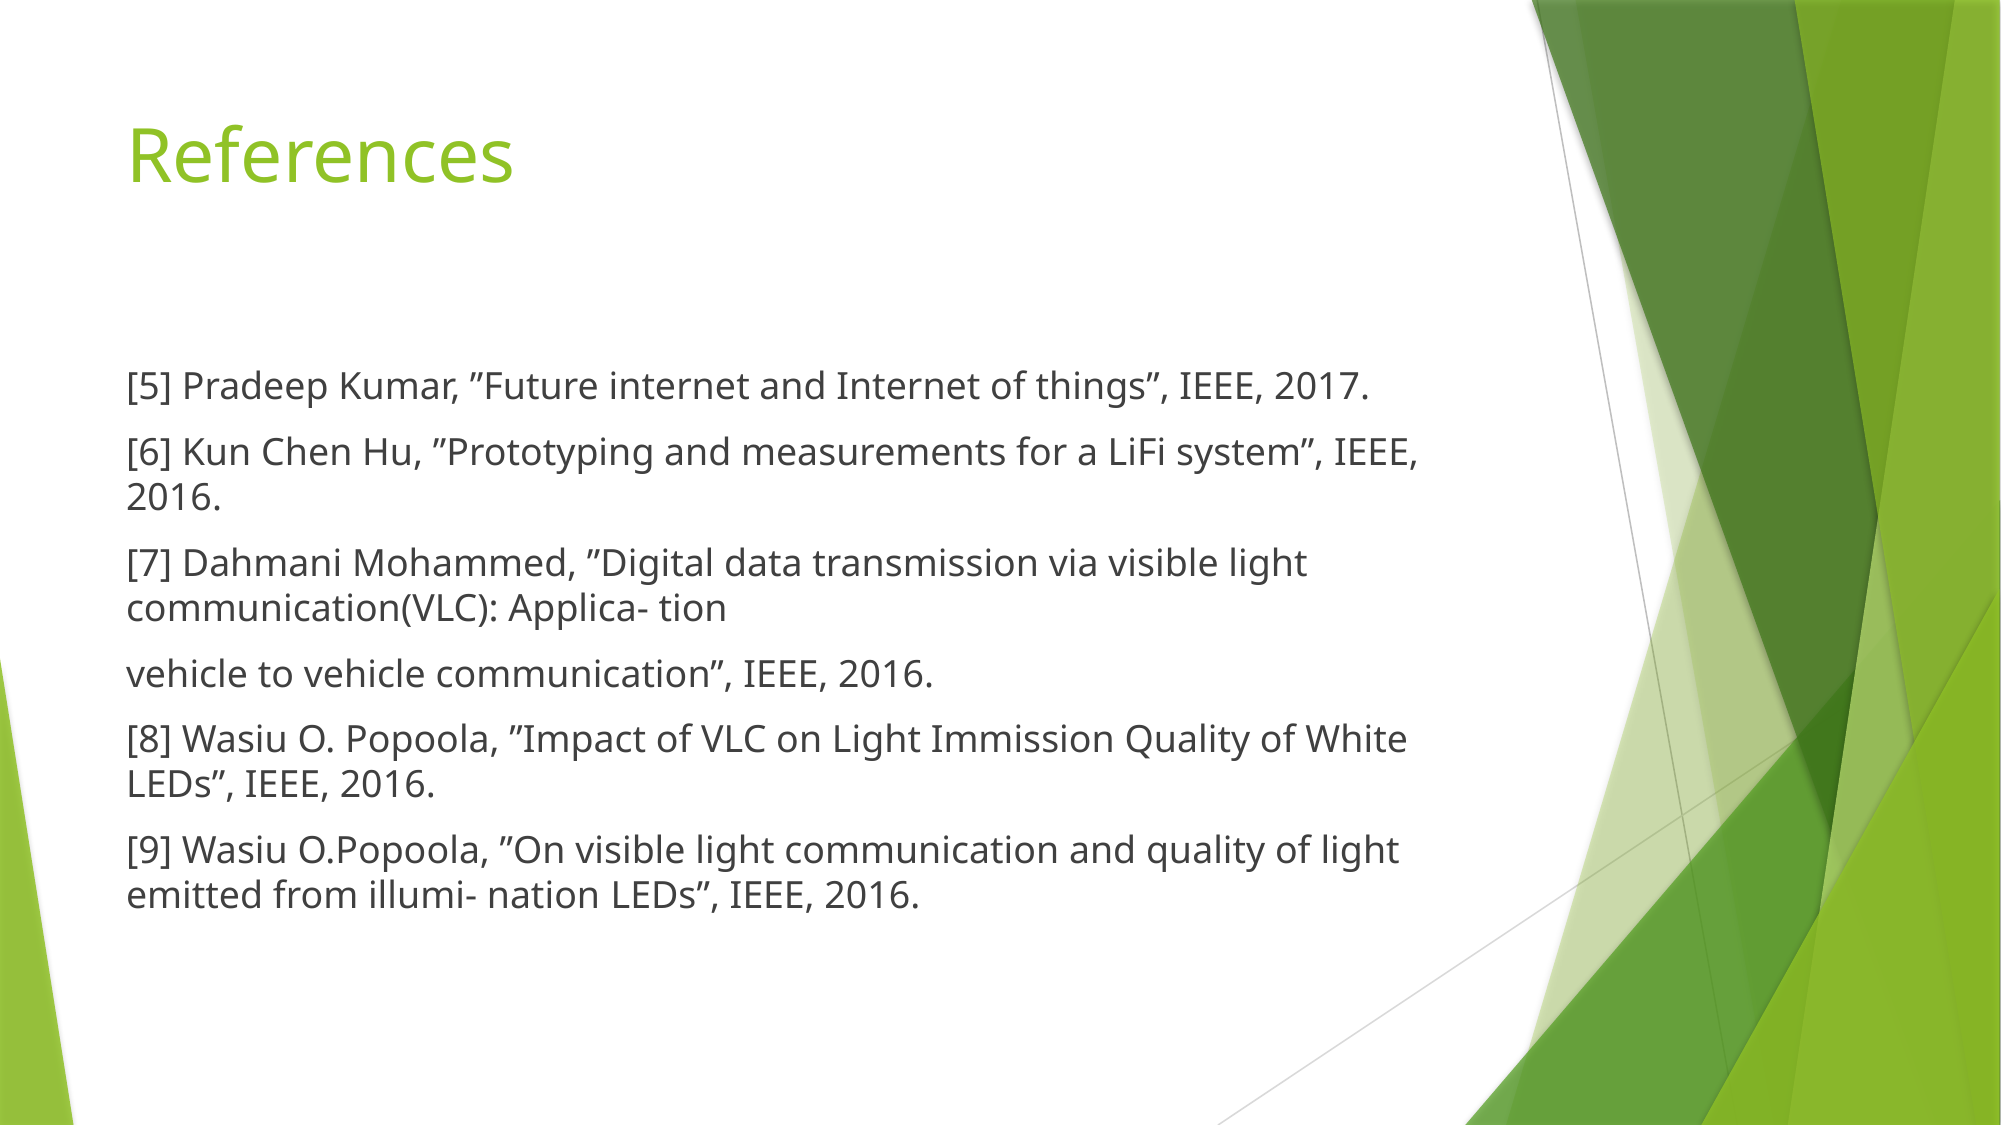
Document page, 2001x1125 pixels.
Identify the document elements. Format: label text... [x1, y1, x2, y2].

title References [111, 99, 1522, 317]
list [5] Pradeep Kumar, ”Future internet and Internet of things”, IEEE, 2017. [6] Kun Chen Hu, ”Prototyping and measurements for a LiFi system”, IEEE, 2016. [7] Dahmani Mohammed, ”Digital data transmission via visible light communication(VLC): Applica- tion vehicle to vehicle communication”, IEEE, 2016. [8] Wasiu O. Popoola, ”Impact of VLC on Light Immission Quality of White LEDs”, IEEE, 2016. [9] Wasiu O.Popoola, ”On visible light communication and quality of light emitted from illumi- nation LEDs”, IEEE, 2016. [111, 354, 1522, 992]
